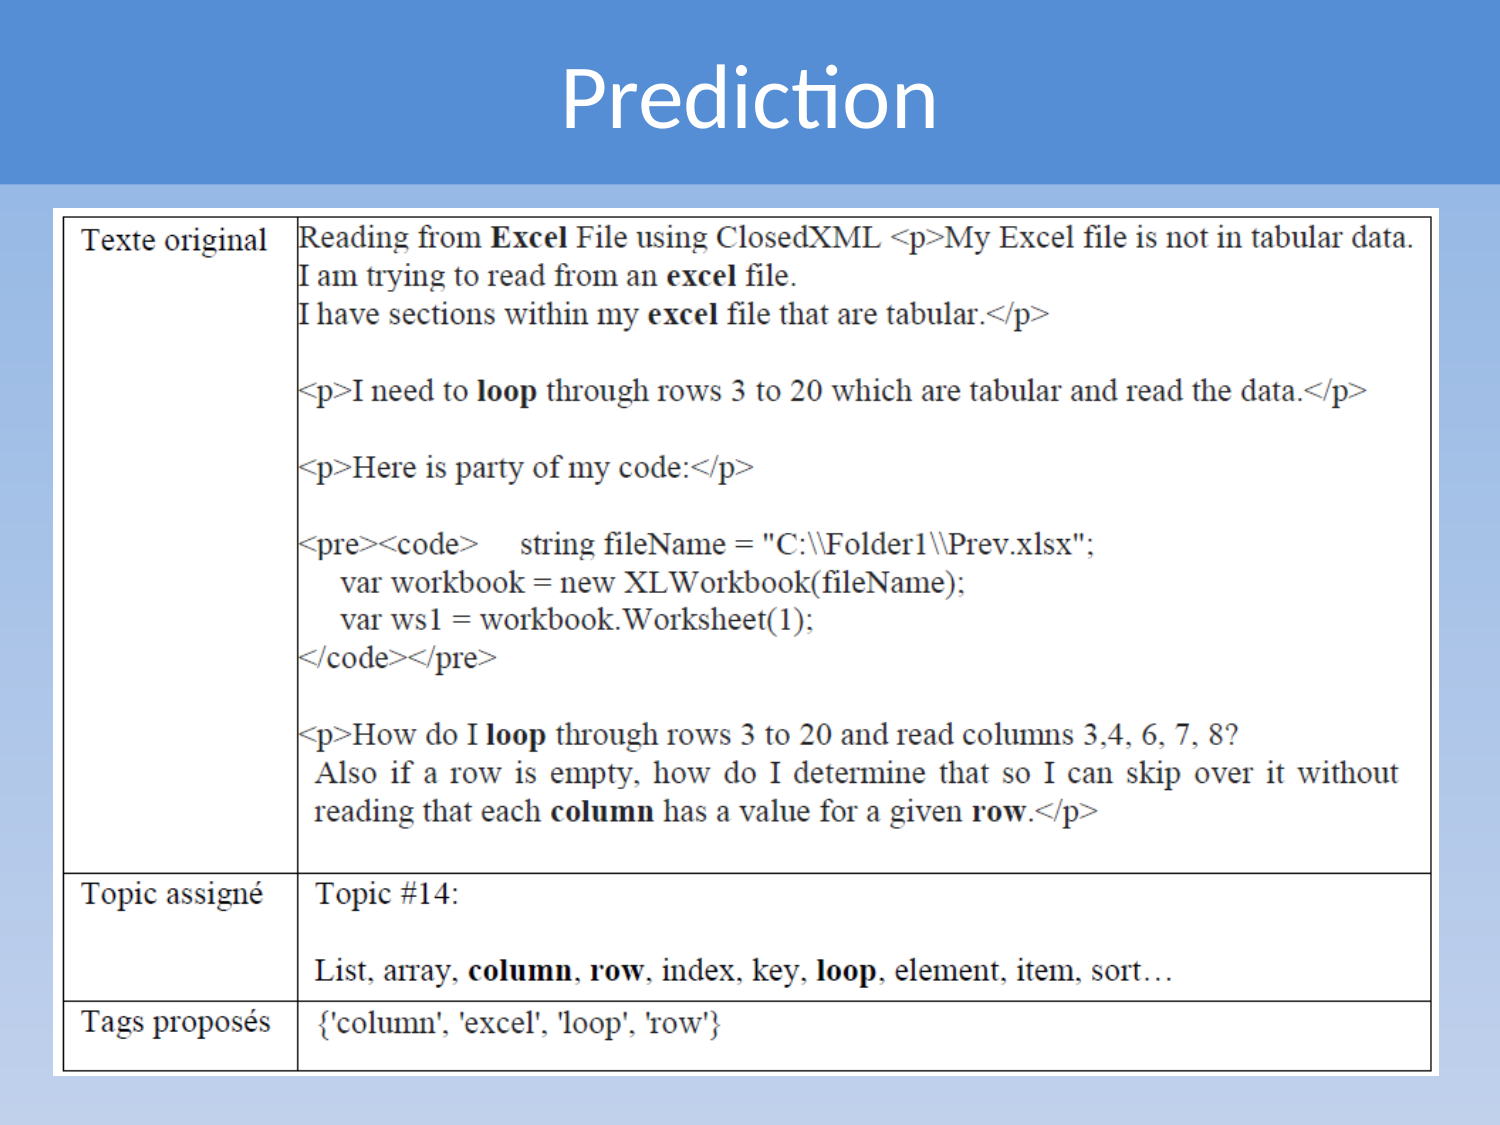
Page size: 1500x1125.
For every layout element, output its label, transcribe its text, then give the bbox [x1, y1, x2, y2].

picture [52, 207, 1440, 1077]
text_box Prediction [0, 0, 1500, 185]
